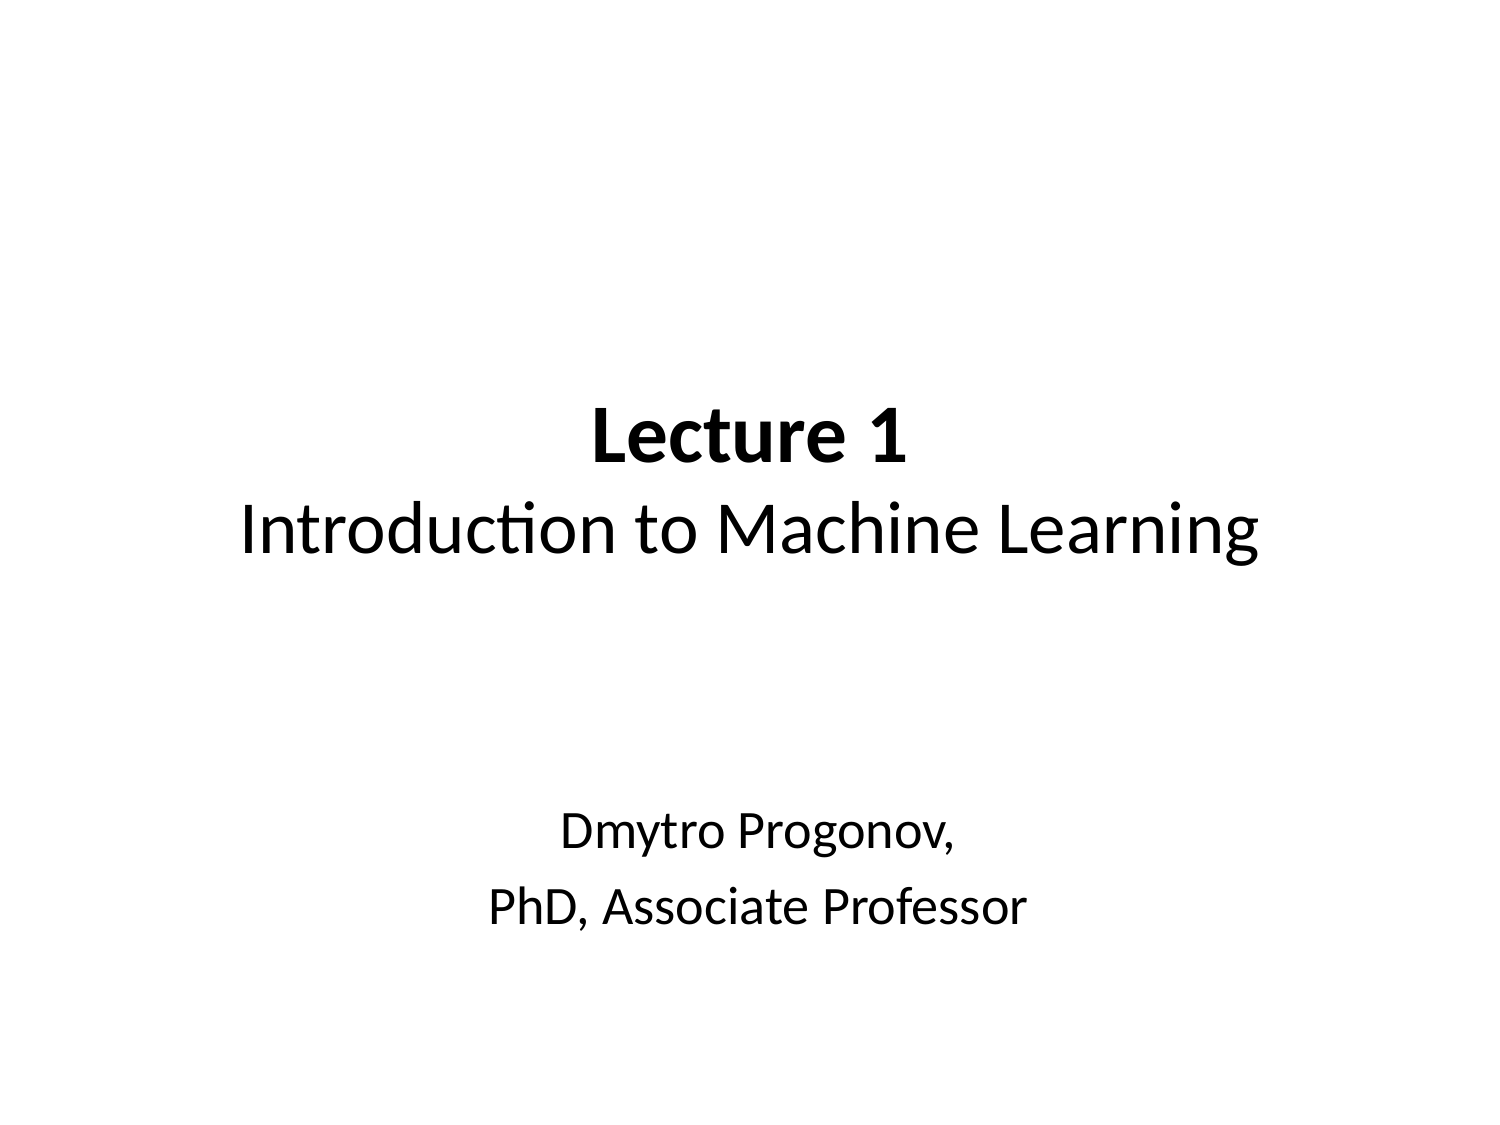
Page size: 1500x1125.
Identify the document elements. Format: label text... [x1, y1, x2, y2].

title Lecture 1 Introduction to Machine Learning [0, 290, 1500, 657]
subtitle Dmytro Progonov, PhD, Associate Professor [17, 786, 1500, 1047]
